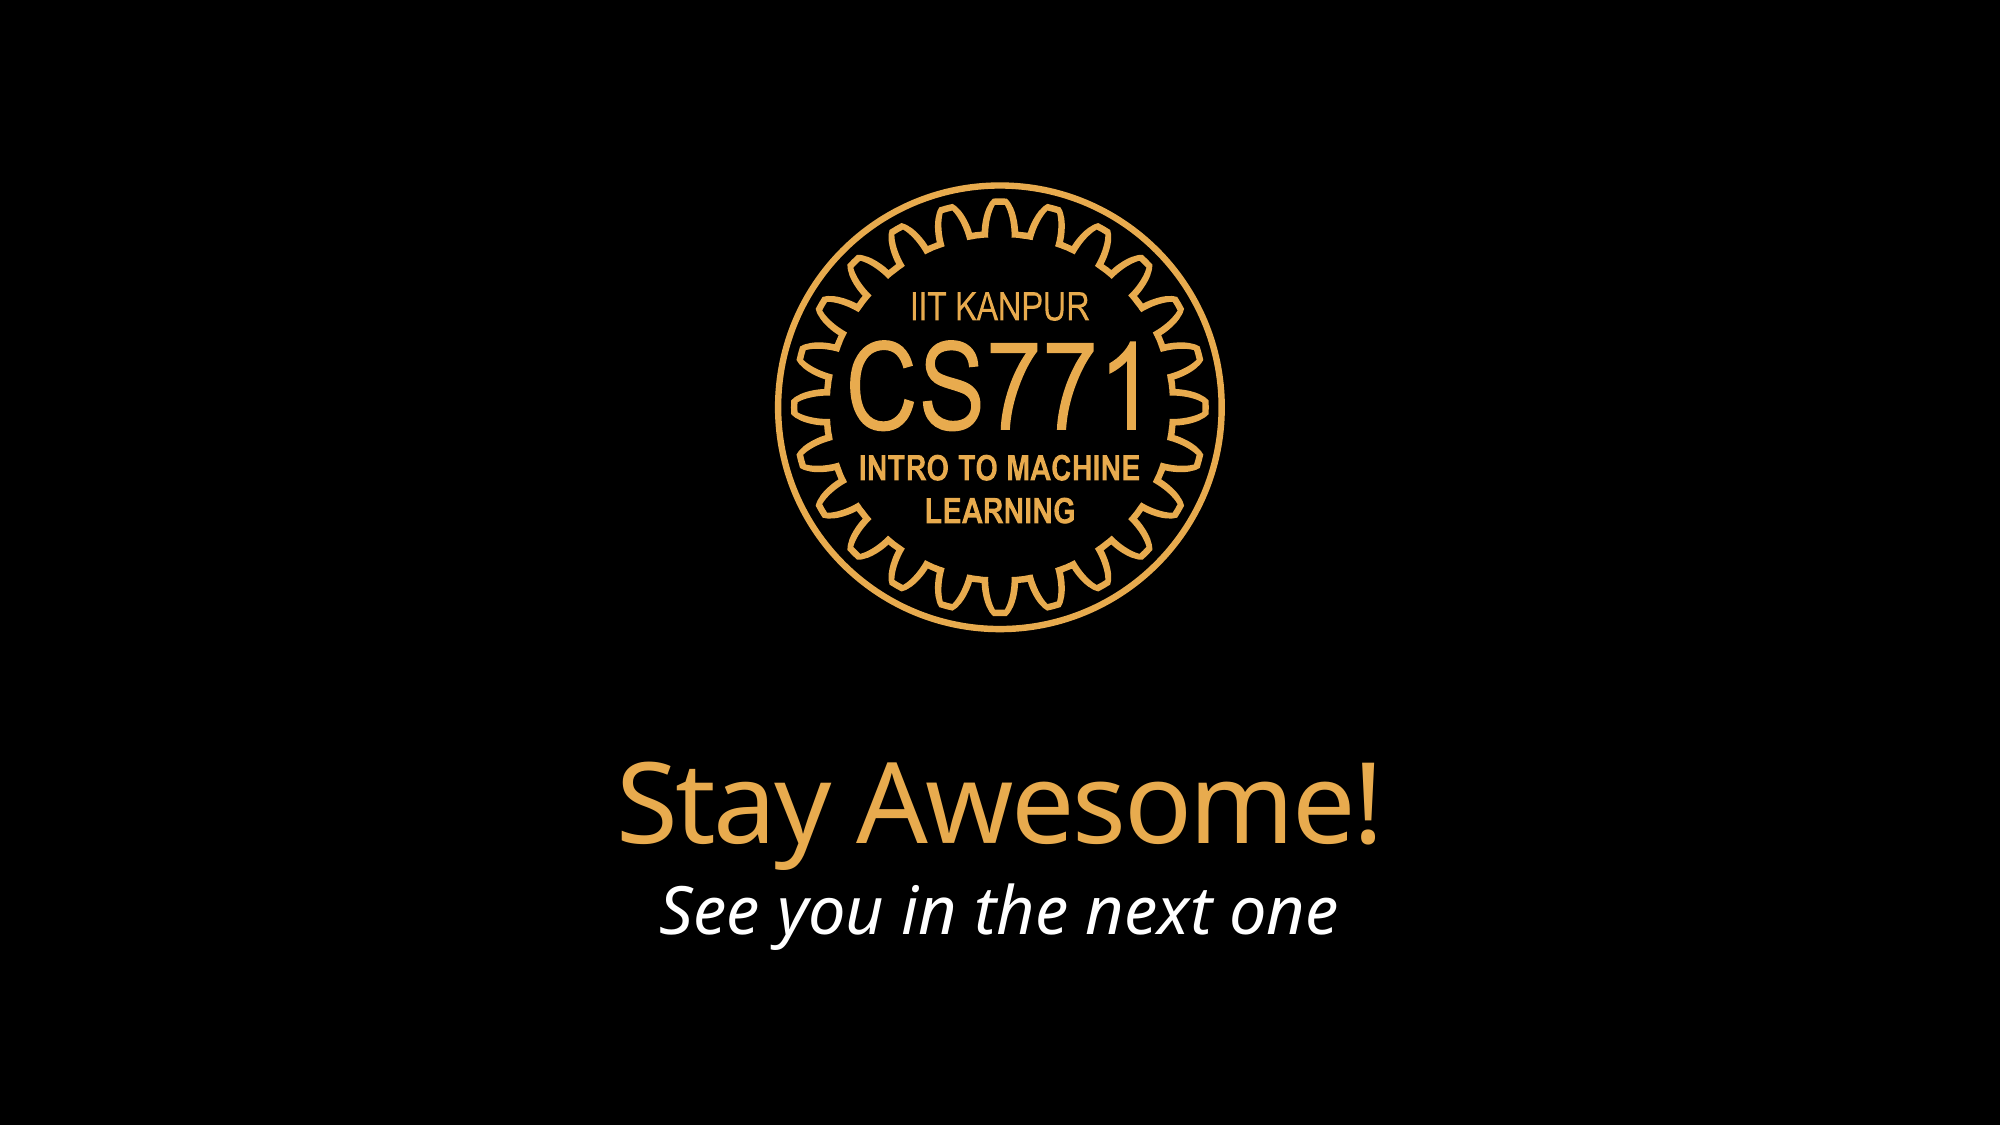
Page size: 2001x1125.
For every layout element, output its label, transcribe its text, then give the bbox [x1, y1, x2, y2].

subtitle See you in the next one [115, 872, 1885, 961]
title Stay Awesome! [115, 725, 1885, 872]
